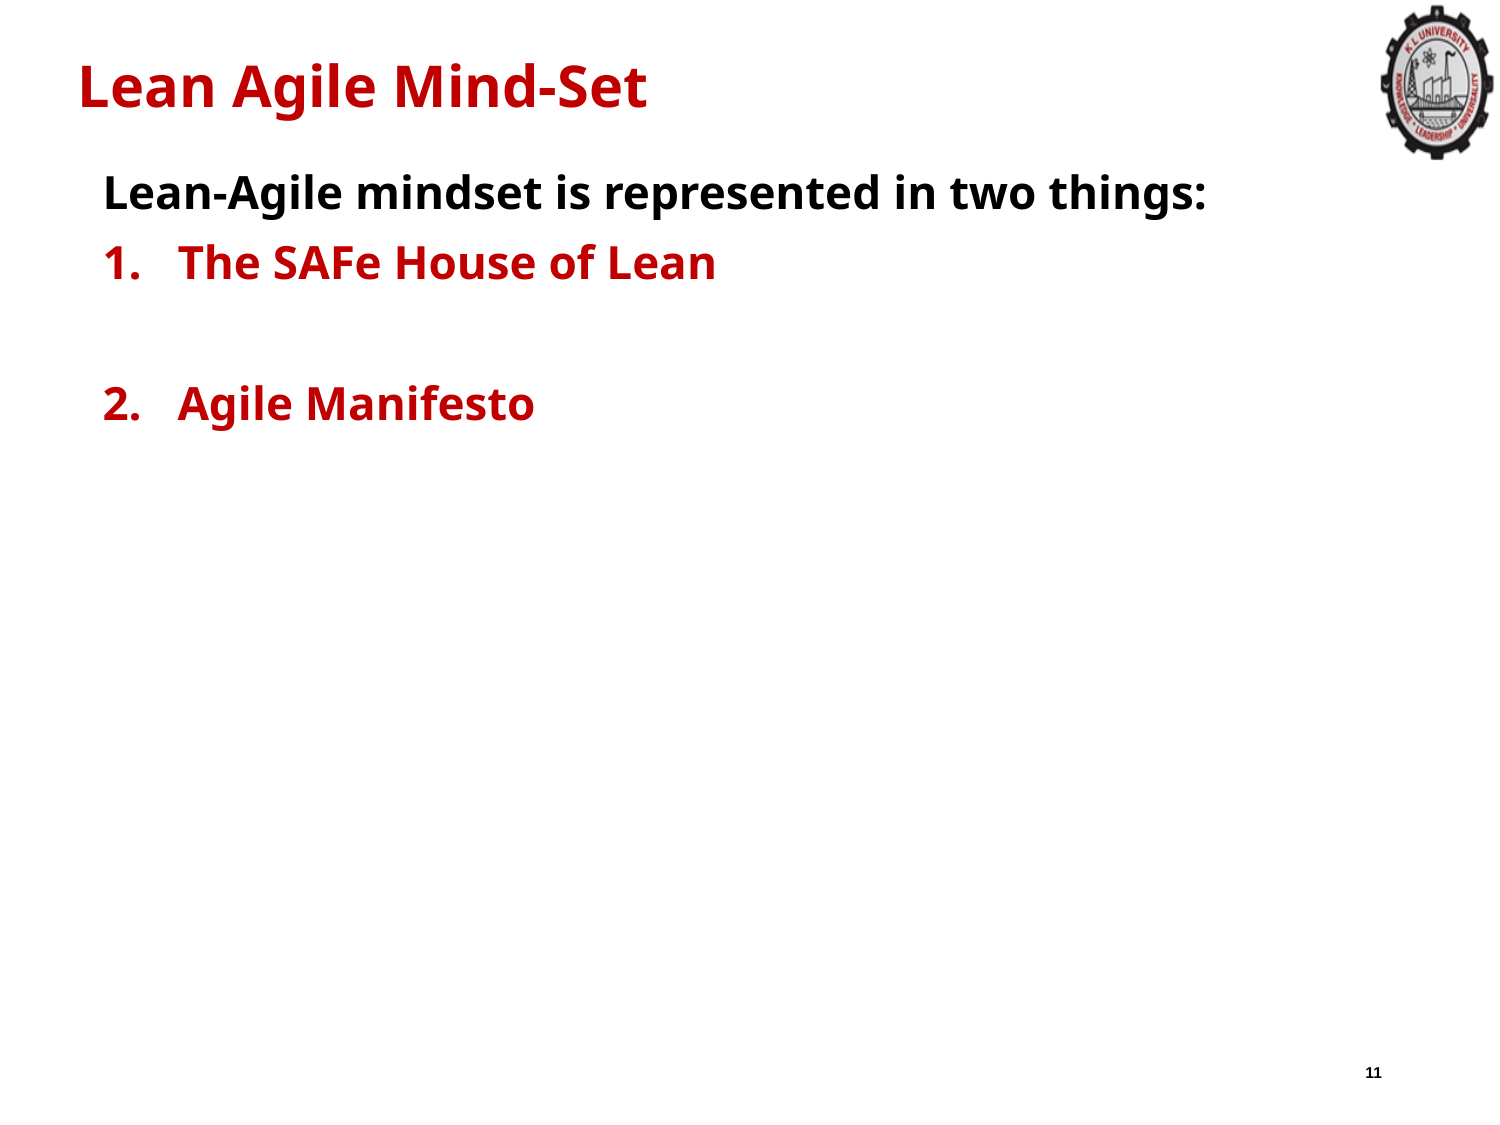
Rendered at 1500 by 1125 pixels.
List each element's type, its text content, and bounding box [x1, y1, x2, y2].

text_box Lean-Agile mindset is represented in two things: The SAFe House of Lean Agile Manifesto [87, 162, 1413, 1050]
title Lean Agile Mind-Set [62, 49, 1426, 129]
picture [1370, 0, 1500, 173]
slide_number 11 [1310, 1050, 1397, 1103]
